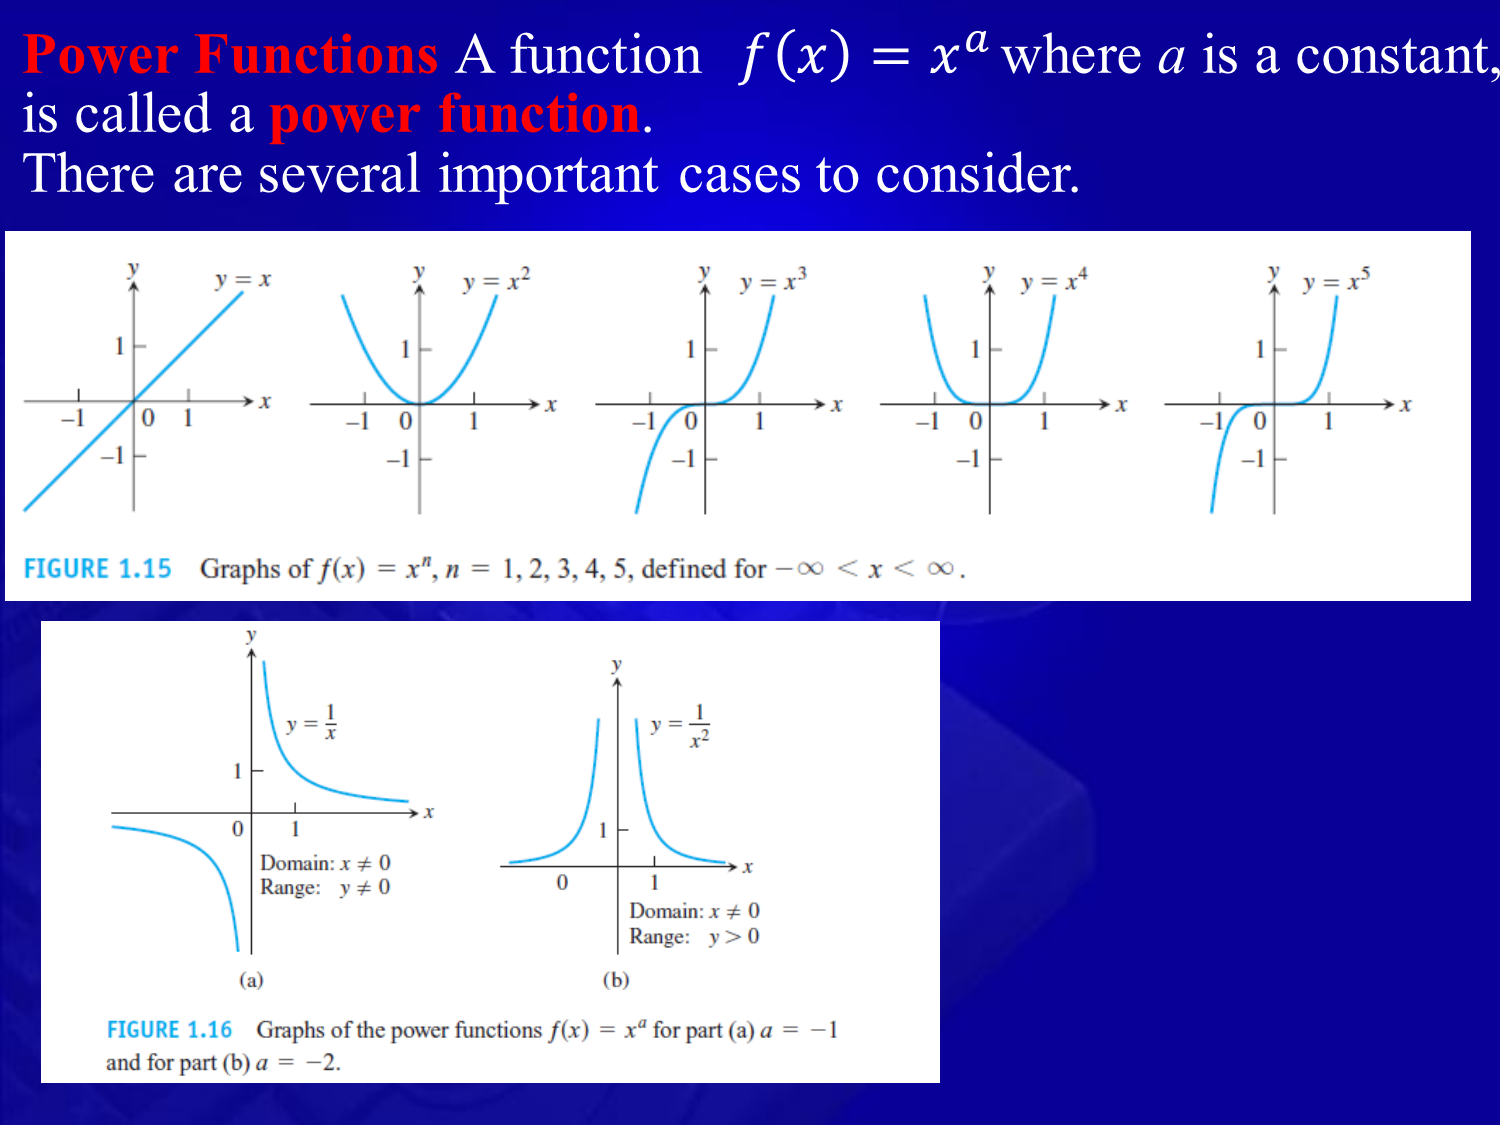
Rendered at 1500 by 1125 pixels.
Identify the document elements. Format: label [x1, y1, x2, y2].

picture [0, 0, 1500, 1125]
text_box [6, 19, 1500, 220]
